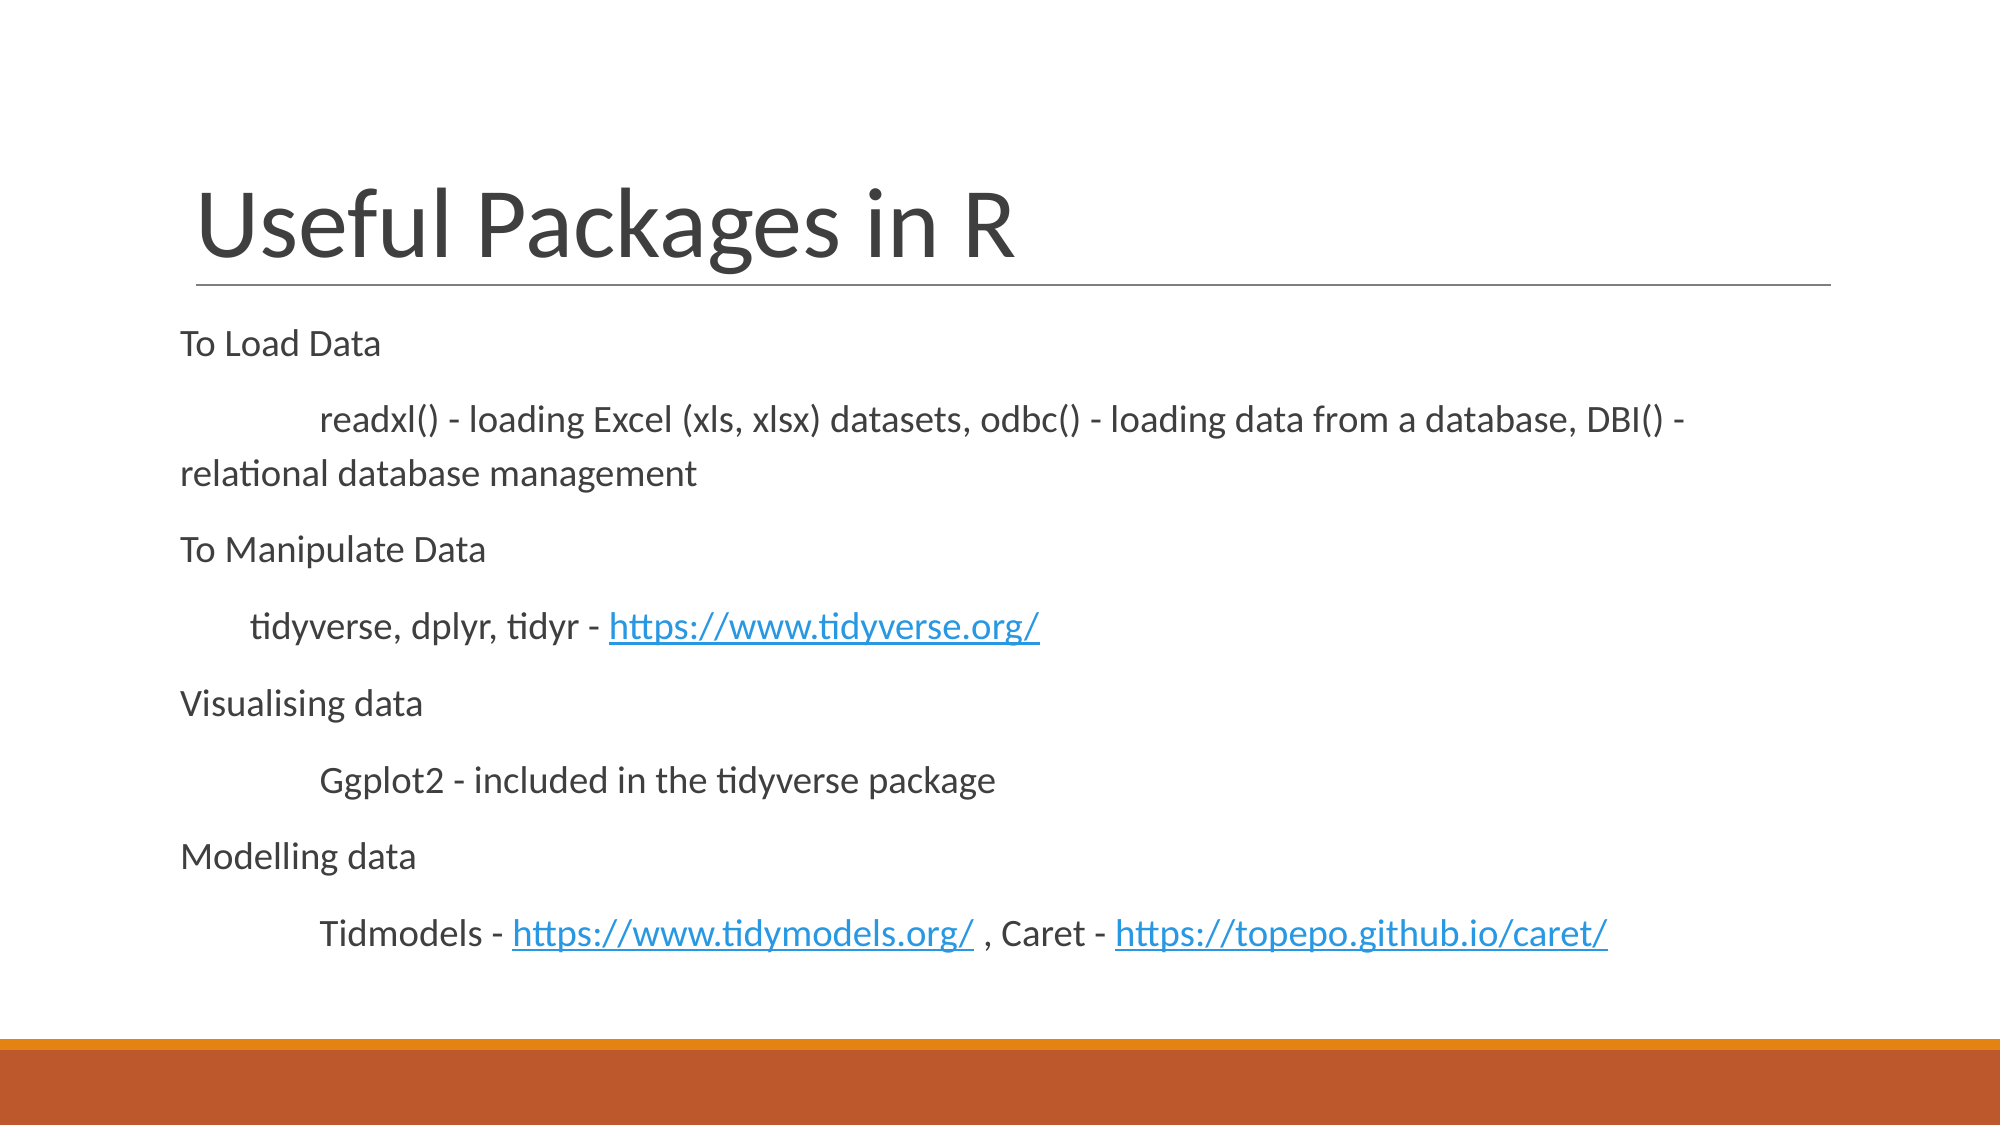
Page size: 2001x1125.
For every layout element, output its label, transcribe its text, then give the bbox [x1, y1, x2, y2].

list To Load Data readxl() - loading Excel (xls, xlsx) datasets, odbc() - loading data from a database, DBI() - relational database management To Manipulate Data tidyverse, dplyr, tidyr - https://www.tidyverse.org/ Visualising data Ggplot2 - included in the tidyverse package Modelling data Tidmodels - https://www.tidymodels.org/ , Caret - https://topepo.github.io/caret/ [180, 302, 1830, 963]
title Useful Packages in R [180, 47, 1830, 285]
